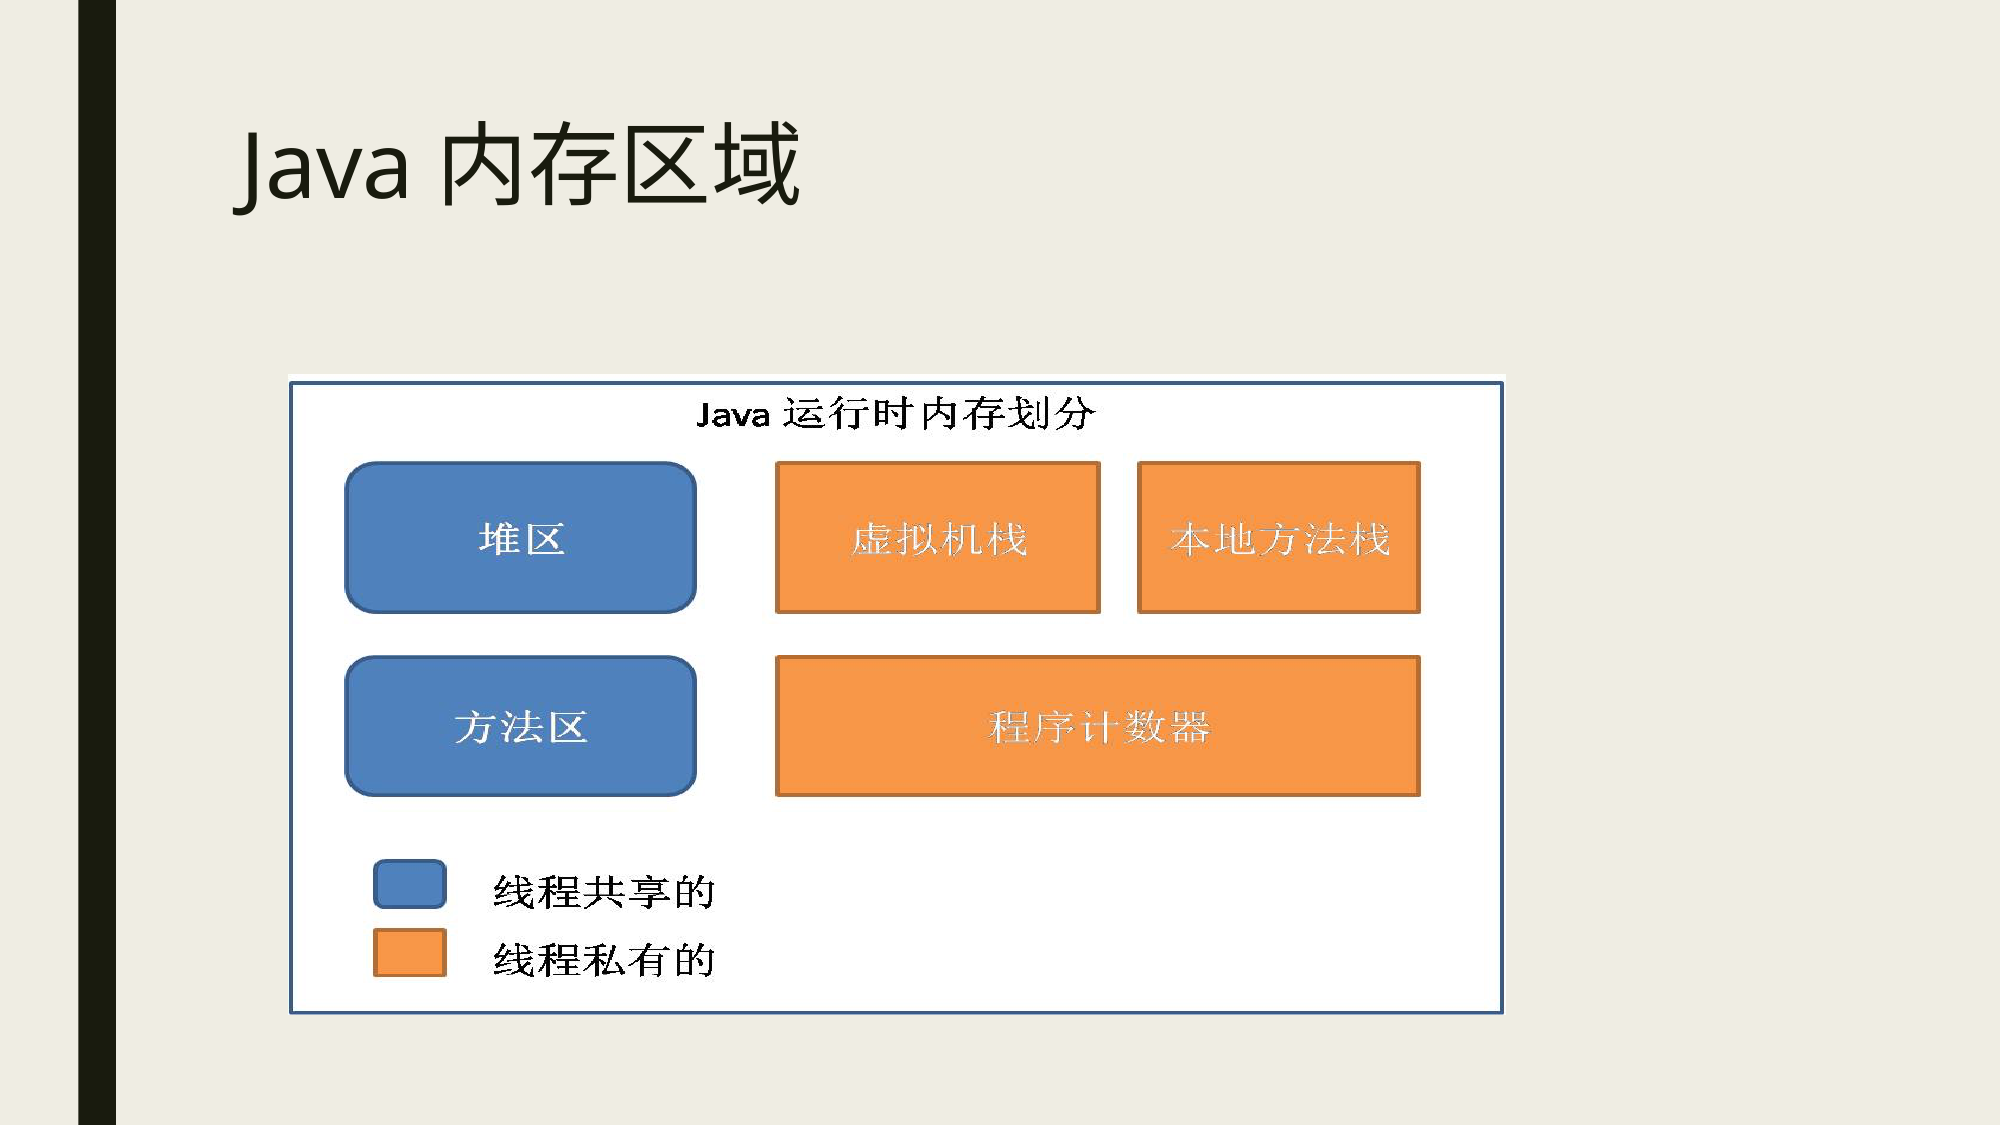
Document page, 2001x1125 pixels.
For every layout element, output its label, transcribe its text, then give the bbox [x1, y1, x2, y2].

title Java内存区域 [225, 112, 1800, 357]
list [288, 374, 1506, 1015]
